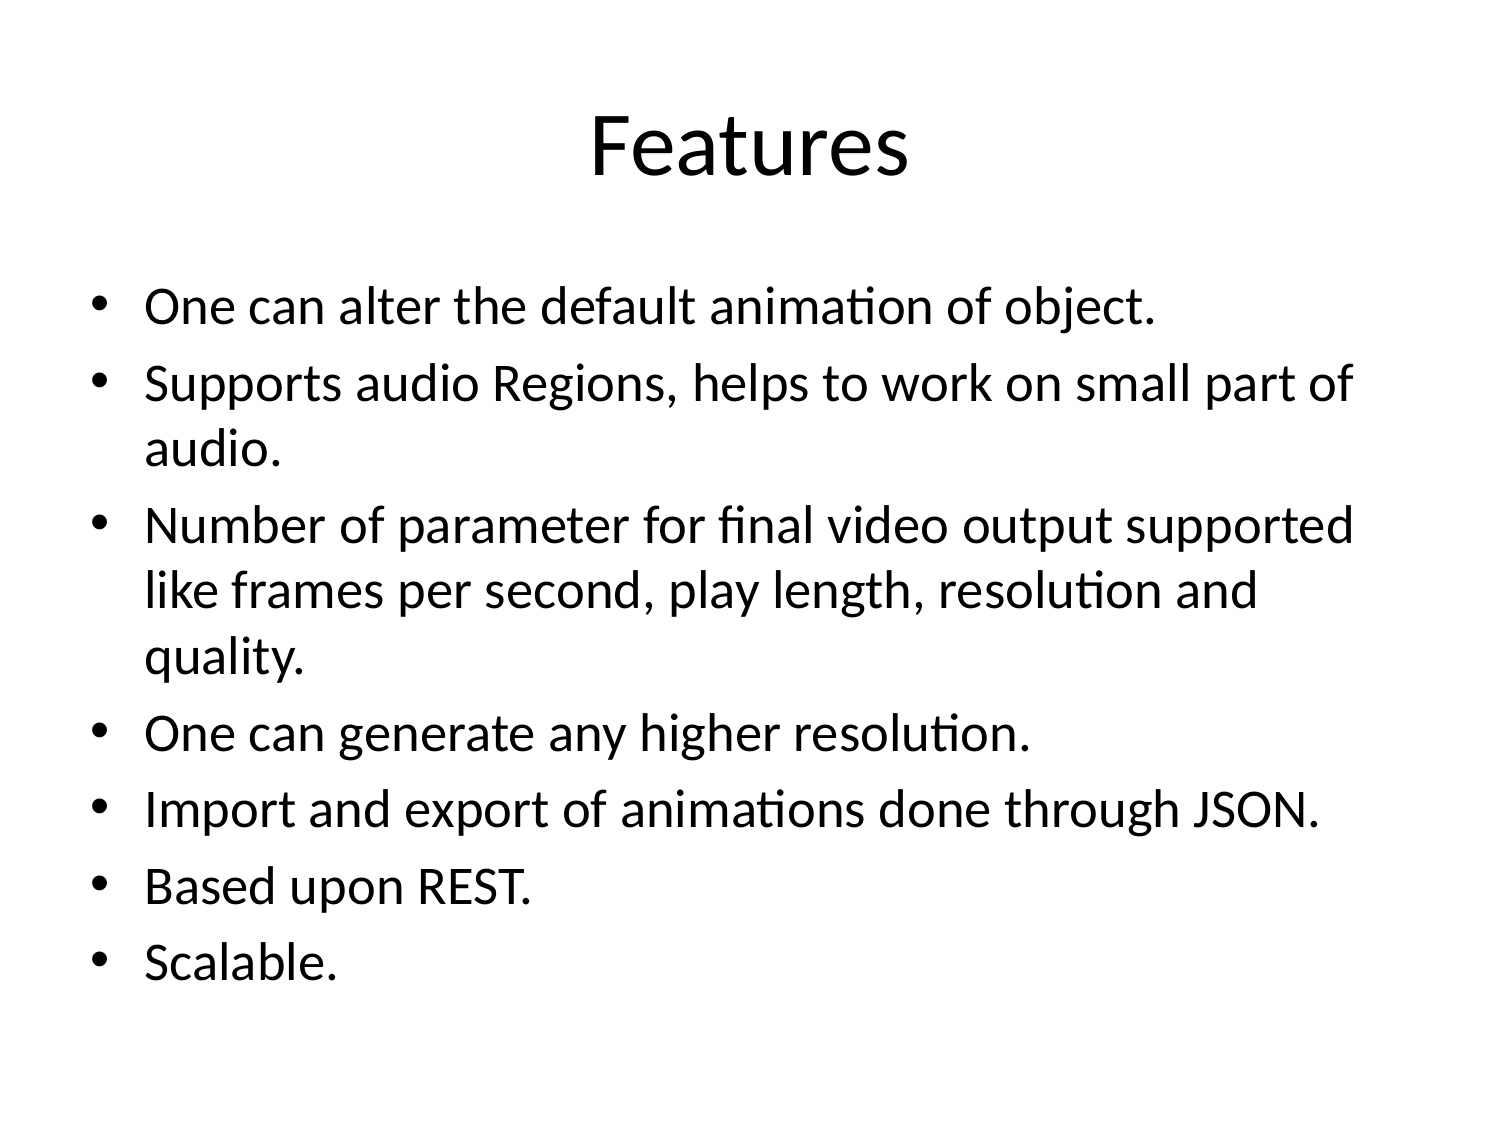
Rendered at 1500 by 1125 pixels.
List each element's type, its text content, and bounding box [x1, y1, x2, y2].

title Features [75, 45, 1425, 233]
list One can alter the default animation of object. Supports audio Regions, helps to work on small part of audio. Number of parameter for final video output supported like frames per second, play length, resolution and quality. One can generate any higher resolution. Import and export of animations done through JSON. Based upon REST. Scalable. [75, 262, 1425, 1005]
